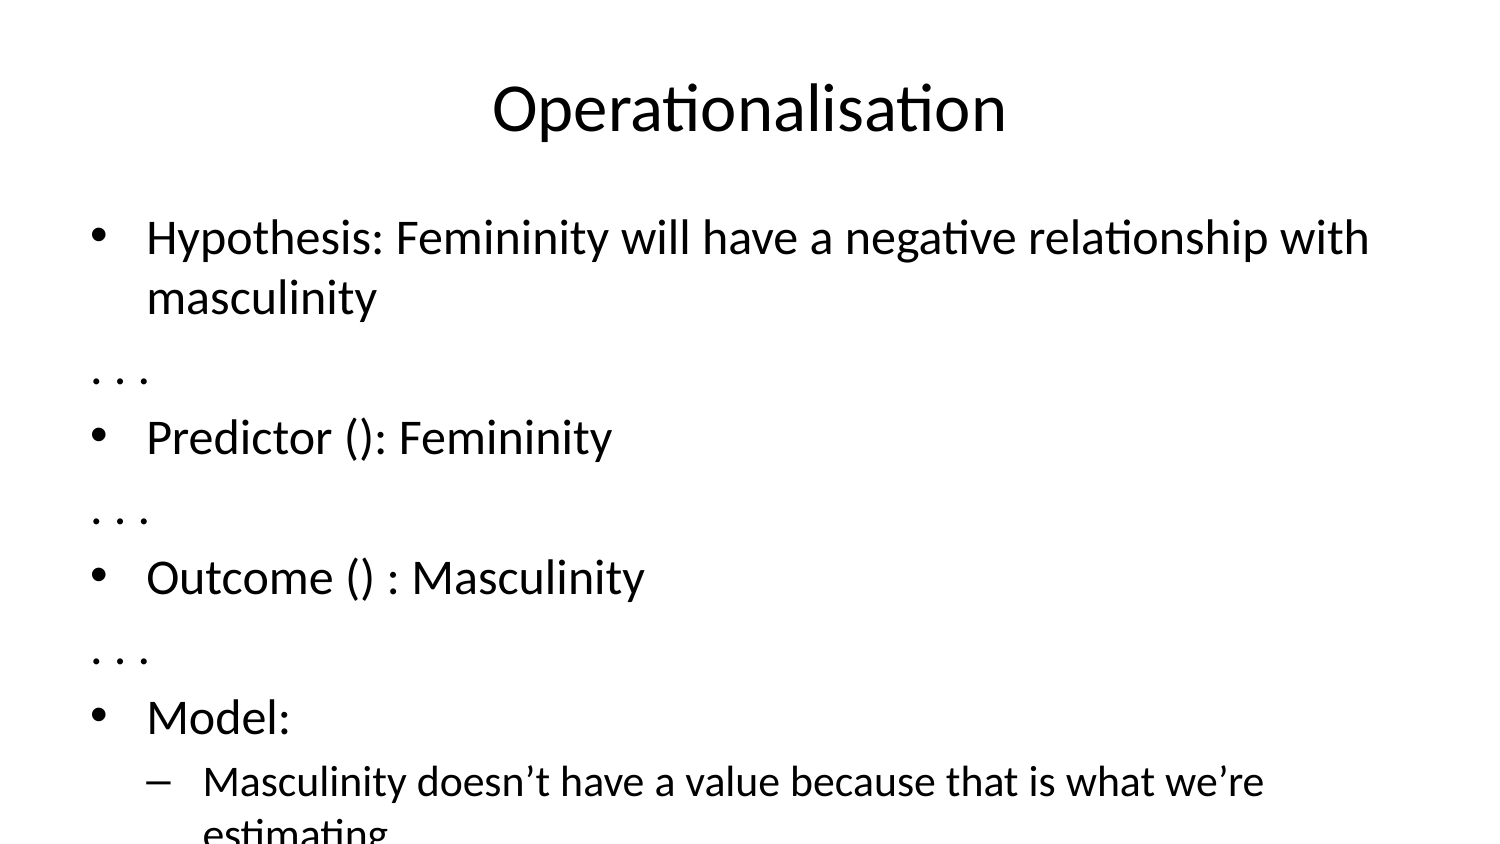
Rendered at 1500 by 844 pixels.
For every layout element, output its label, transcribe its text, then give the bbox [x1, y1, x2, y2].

list Hypothesis: Femininity will have a negative relationship with masculinity . . . Predictor (): Femininity . . . Outcome () : Masculinity . . . Model: Masculinity doesn’t have a value because that is what we’re estimating Femininity will be given a value, but we can pick different values and plug them in to solve the equation to get the value of masculinity for whatever value of femininity we choose We can’t estimate error, so we don’t need to worry about that But, where do the and come from?! 🤔 Hint: Remember that the linear model is the equation for a straight line… [75, 196, 1425, 754]
title Operationalisation [75, 33, 1425, 175]
